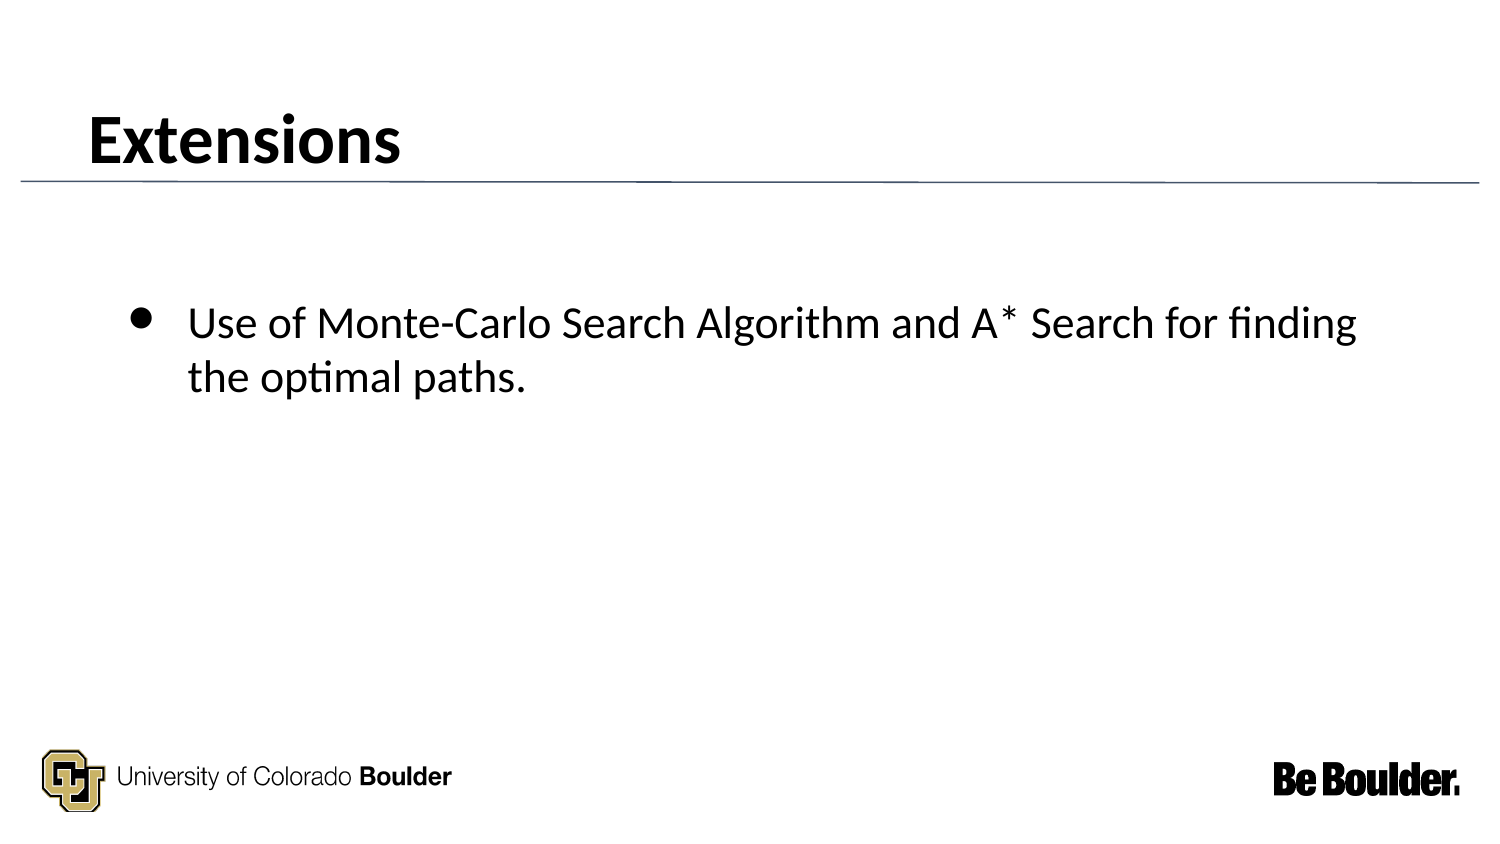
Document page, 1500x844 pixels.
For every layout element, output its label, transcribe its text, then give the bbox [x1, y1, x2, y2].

title Extensions [76, 96, 1089, 179]
picture [1204, 749, 1460, 812]
text_box Use of Monte-Carlo Search Algorithm and A* Search for finding the optimal paths. [97, 277, 1392, 473]
picture [41, 749, 475, 812]
